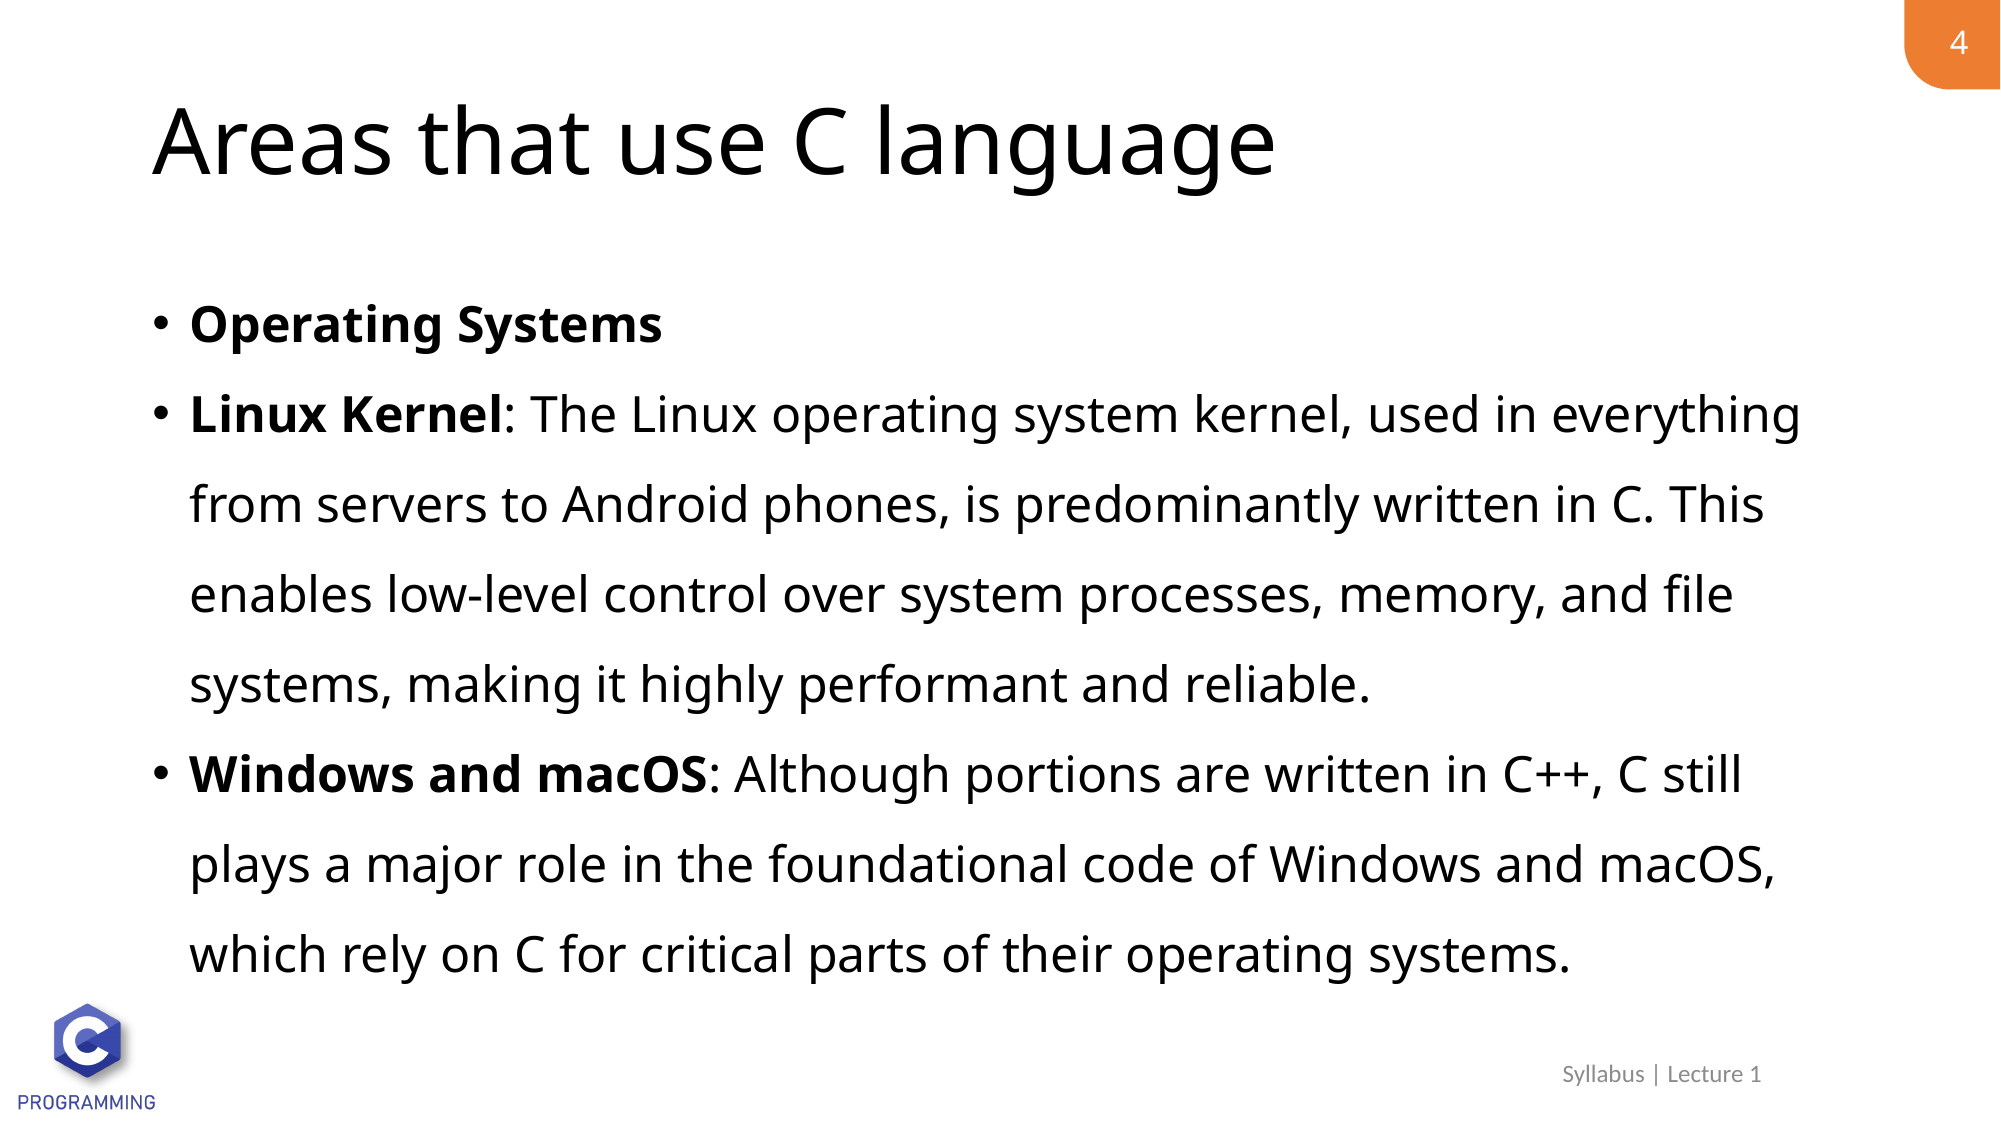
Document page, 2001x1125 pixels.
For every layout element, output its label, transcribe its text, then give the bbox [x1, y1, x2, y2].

title Areas that use C language [137, 59, 1863, 231]
picture [0, 993, 168, 1125]
footer Syllabus | Lecture 1 [1325, 1042, 2000, 1103]
list Operating Systems Linux Kernel: The Linux operating system kernel, used in everything from servers to Android phones, is predominantly written in C. This enables low-level control over system processes, memory, and file systems, making it highly performant and reliable. Windows and macOS: Although portions are written in C++, C still plays a major role in the foundational code of Windows and macOS, which rely on C for critical parts of their operating systems. [137, 254, 1863, 1014]
slide_number 4 [1887, 14, 1984, 75]
